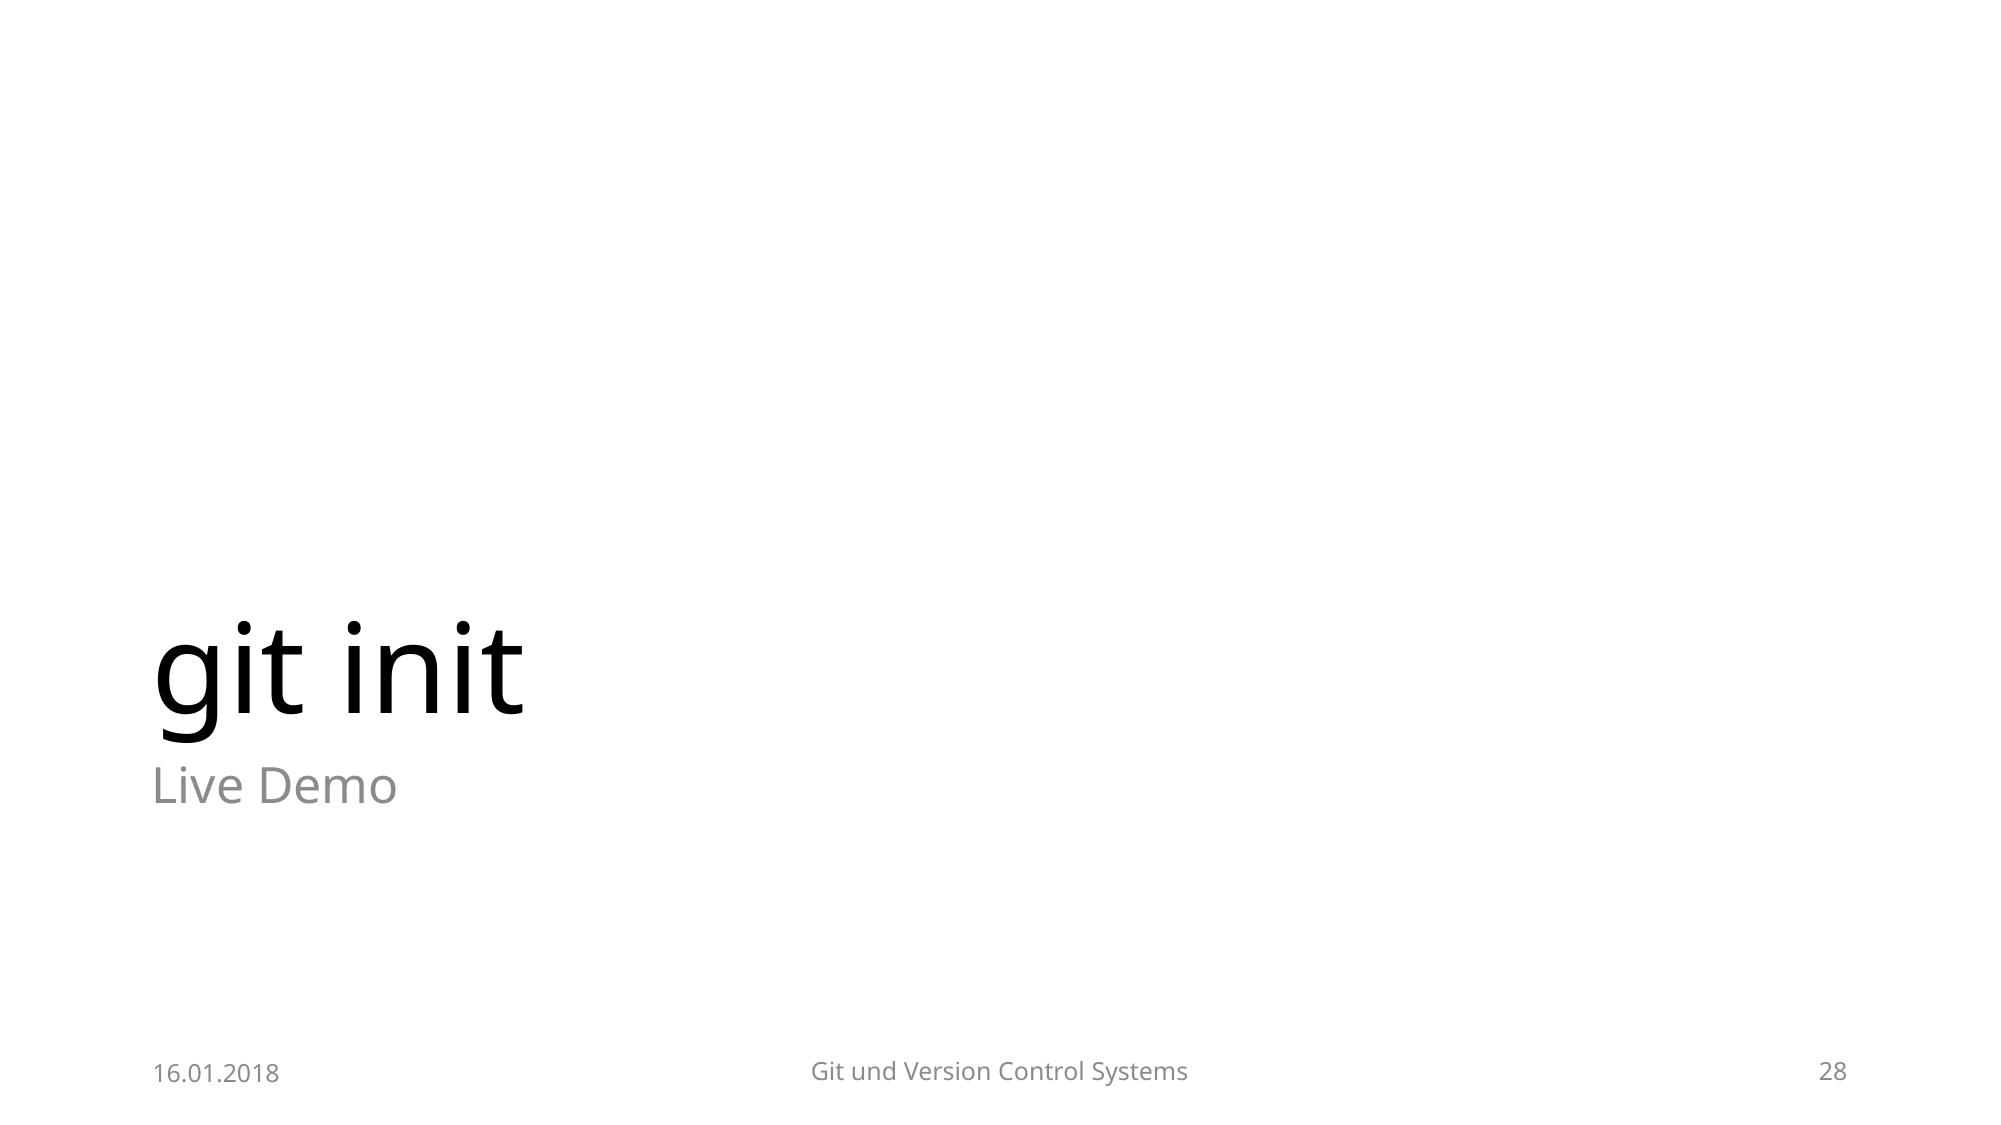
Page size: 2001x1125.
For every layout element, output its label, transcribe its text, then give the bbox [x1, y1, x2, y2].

slide_number 28 [1412, 1042, 1863, 1103]
list Live Demo [136, 752, 1862, 999]
title git init [136, 280, 1862, 749]
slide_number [137, 1042, 588, 1103]
footer Git und Version Control Systems [662, 1042, 1338, 1103]
